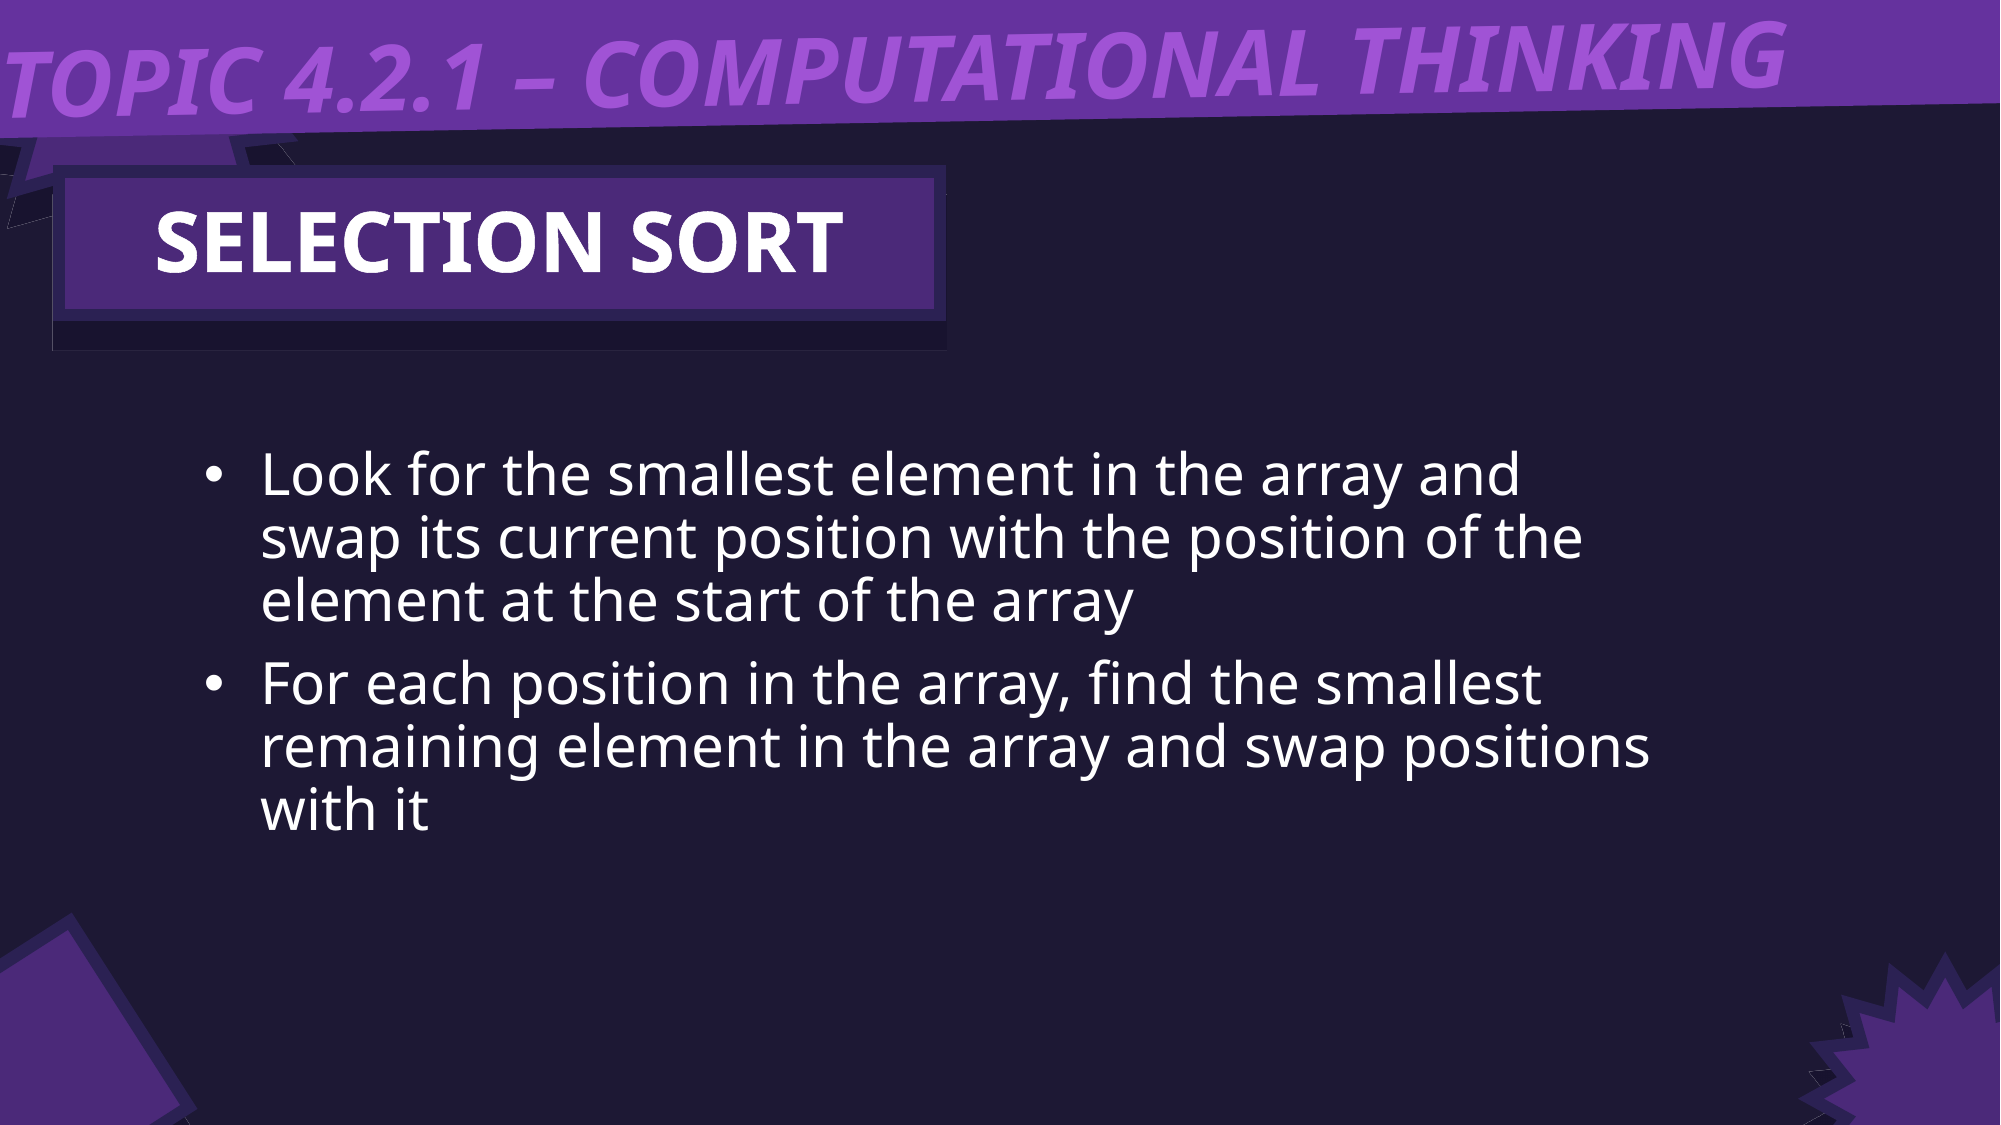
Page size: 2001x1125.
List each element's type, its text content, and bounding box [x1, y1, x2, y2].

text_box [0, 0, 2000, 126]
text_box [0, 134, 290, 193]
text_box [58, 170, 941, 399]
text_box [0, 919, 192, 1125]
subtitle Look for the smallest element in the array and swap its current position with the position of the element at the start of the array For each position in the array, find the smallest remaining element in the array and swap positions with it [189, 437, 1689, 990]
text_box [1807, 961, 2000, 1125]
